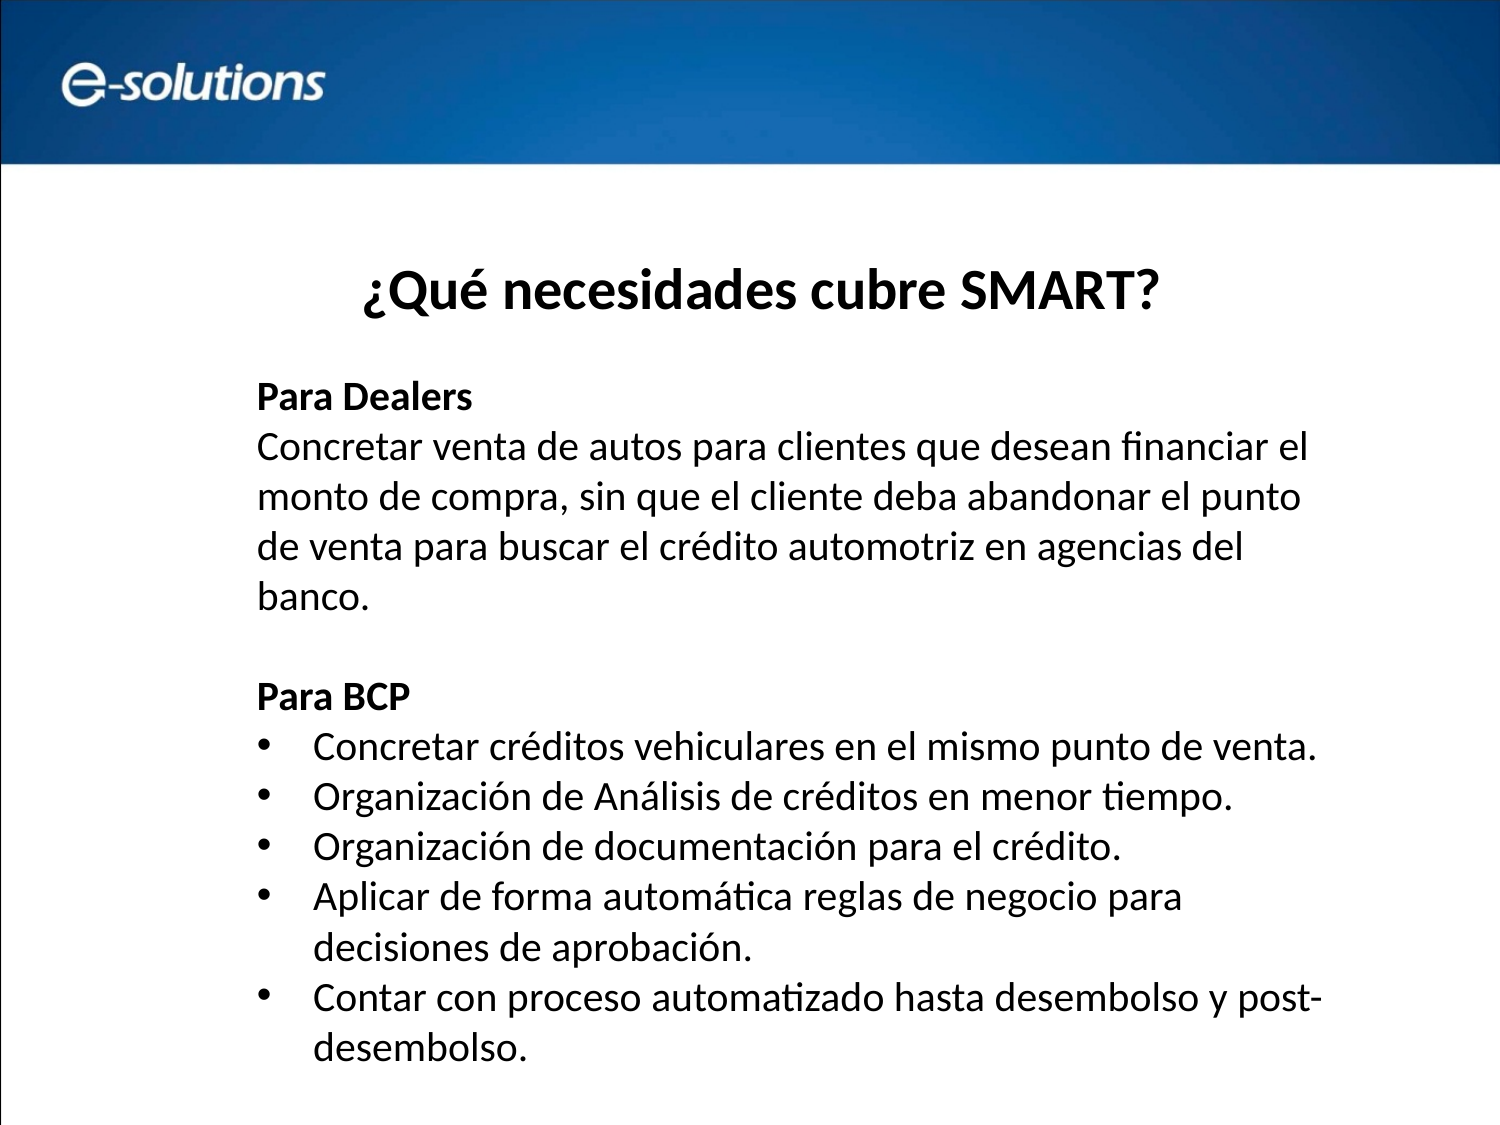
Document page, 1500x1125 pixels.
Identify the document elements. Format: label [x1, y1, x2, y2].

list [0, 0, 1500, 1125]
